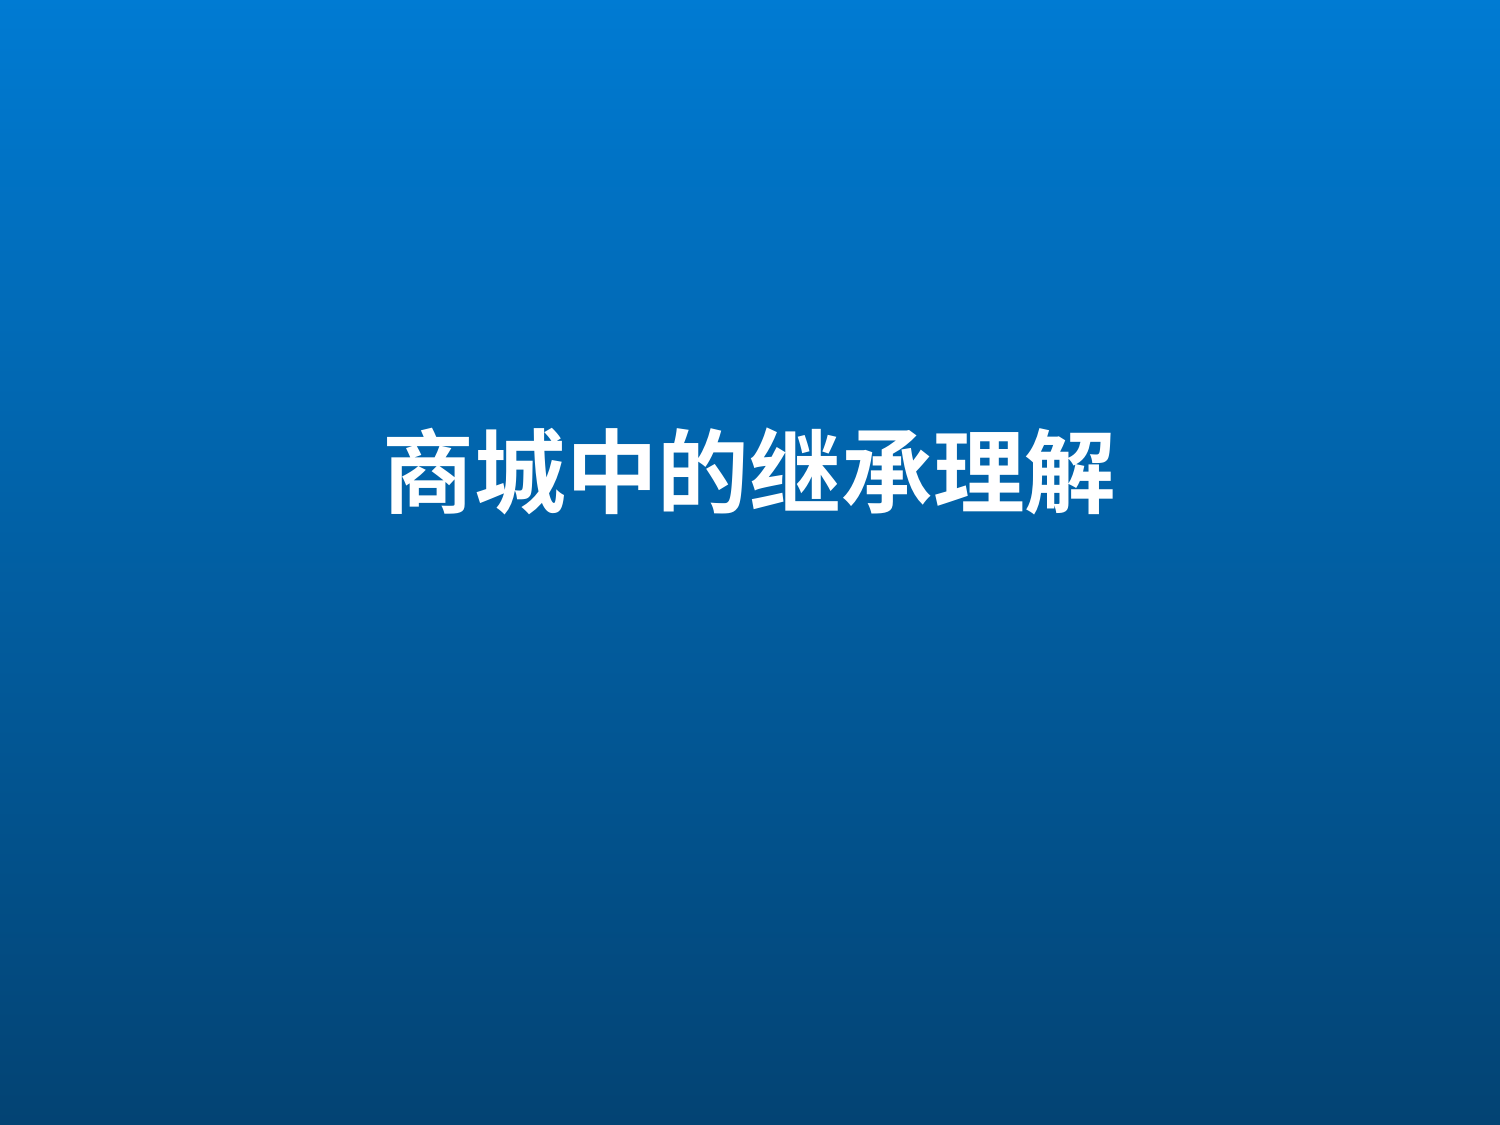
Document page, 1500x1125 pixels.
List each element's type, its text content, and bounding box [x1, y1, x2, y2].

title 商城中的继承理解 [112, 349, 1388, 591]
